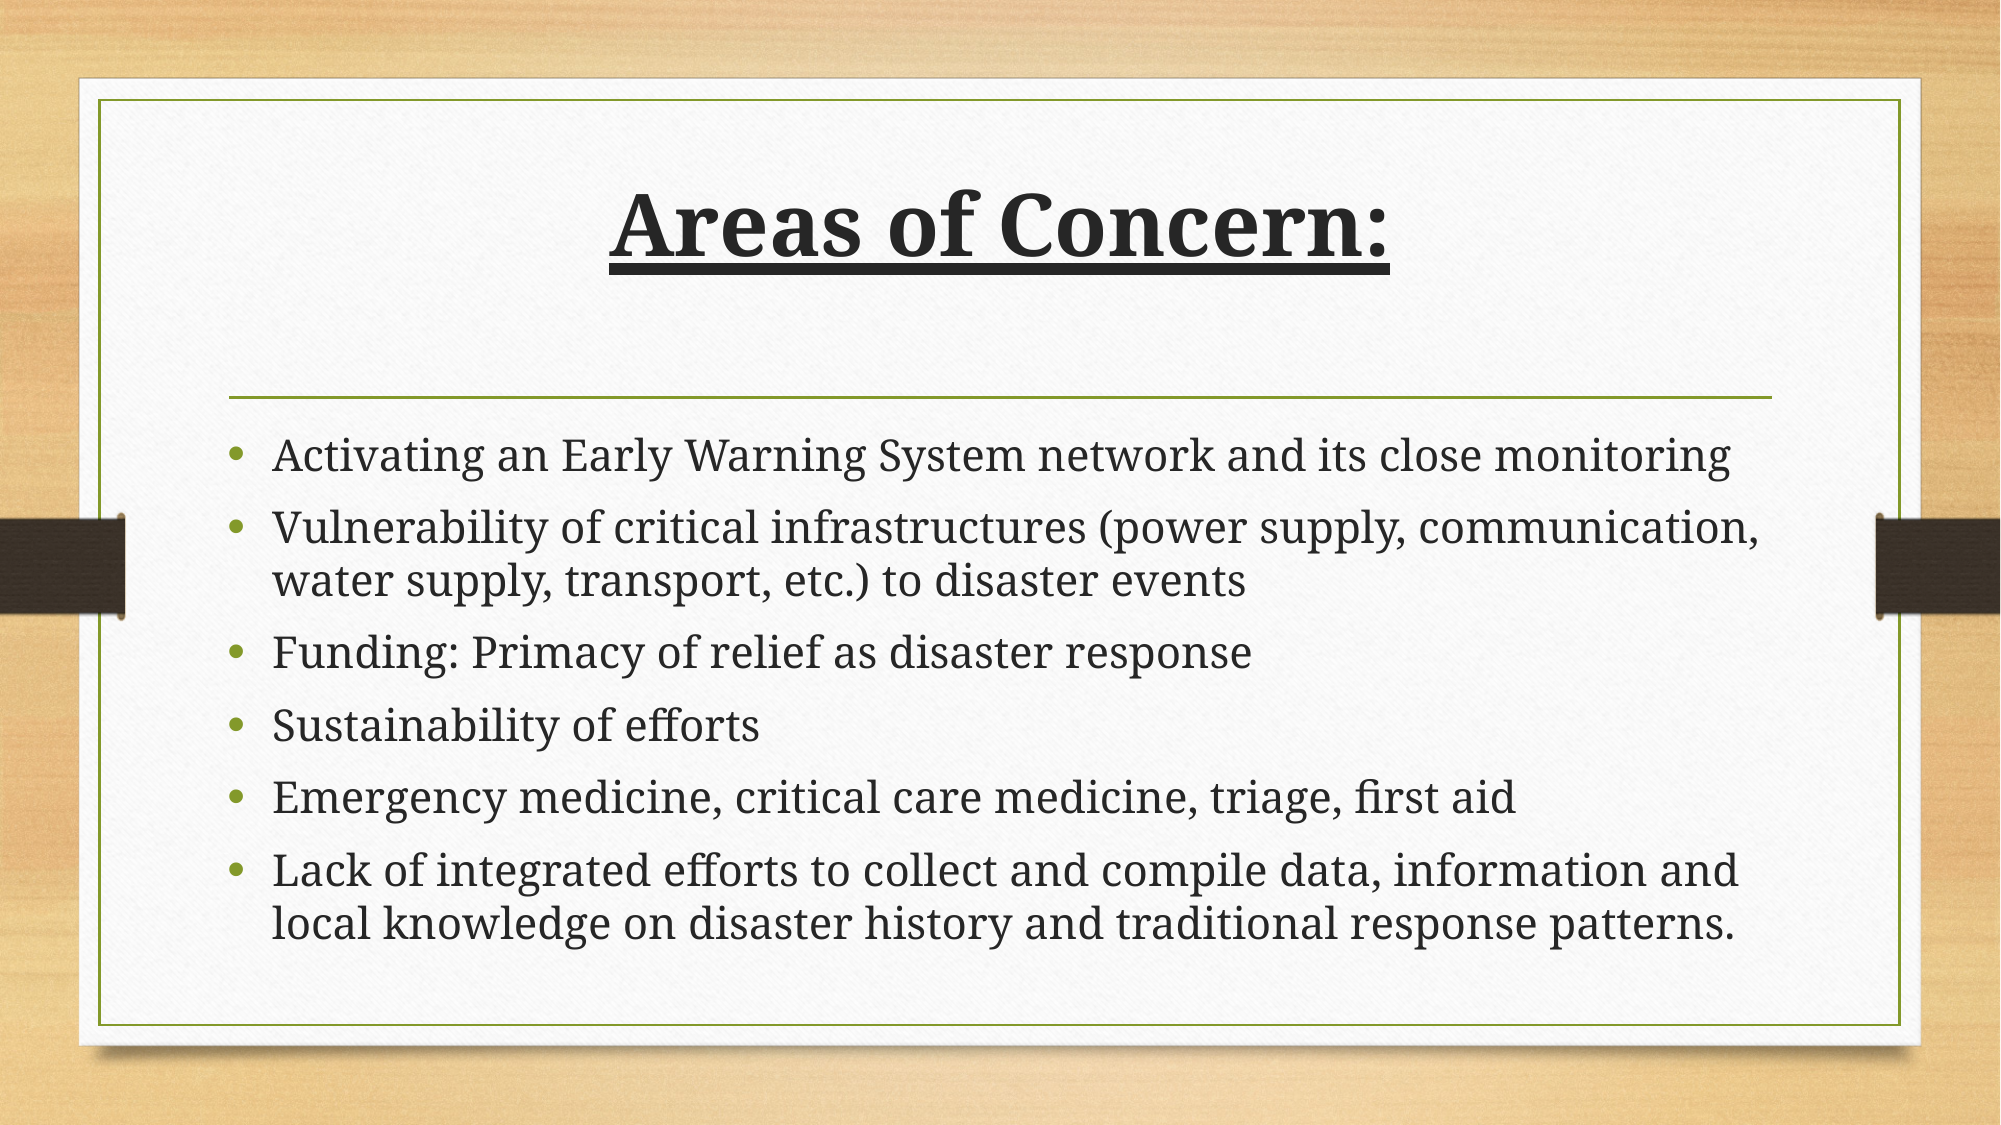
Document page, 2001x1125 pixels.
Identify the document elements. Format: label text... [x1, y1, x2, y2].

picture [0, 0, 2001, 1125]
list Activating an Early Warning System network and its close monitoring Vulnerability of critical infrastructures (power supply, communication, water supply, transport, etc.) to disaster events Funding: Primacy of relief as disaster response Sustainability of efforts Emergency medicine, critical care medicine, triage, first aid Lack of integrated efforts to collect and compile data, information and local knowledge on disaster history and traditional response patterns. [212, 419, 1788, 964]
title Areas of Concern: [212, 161, 1788, 375]
